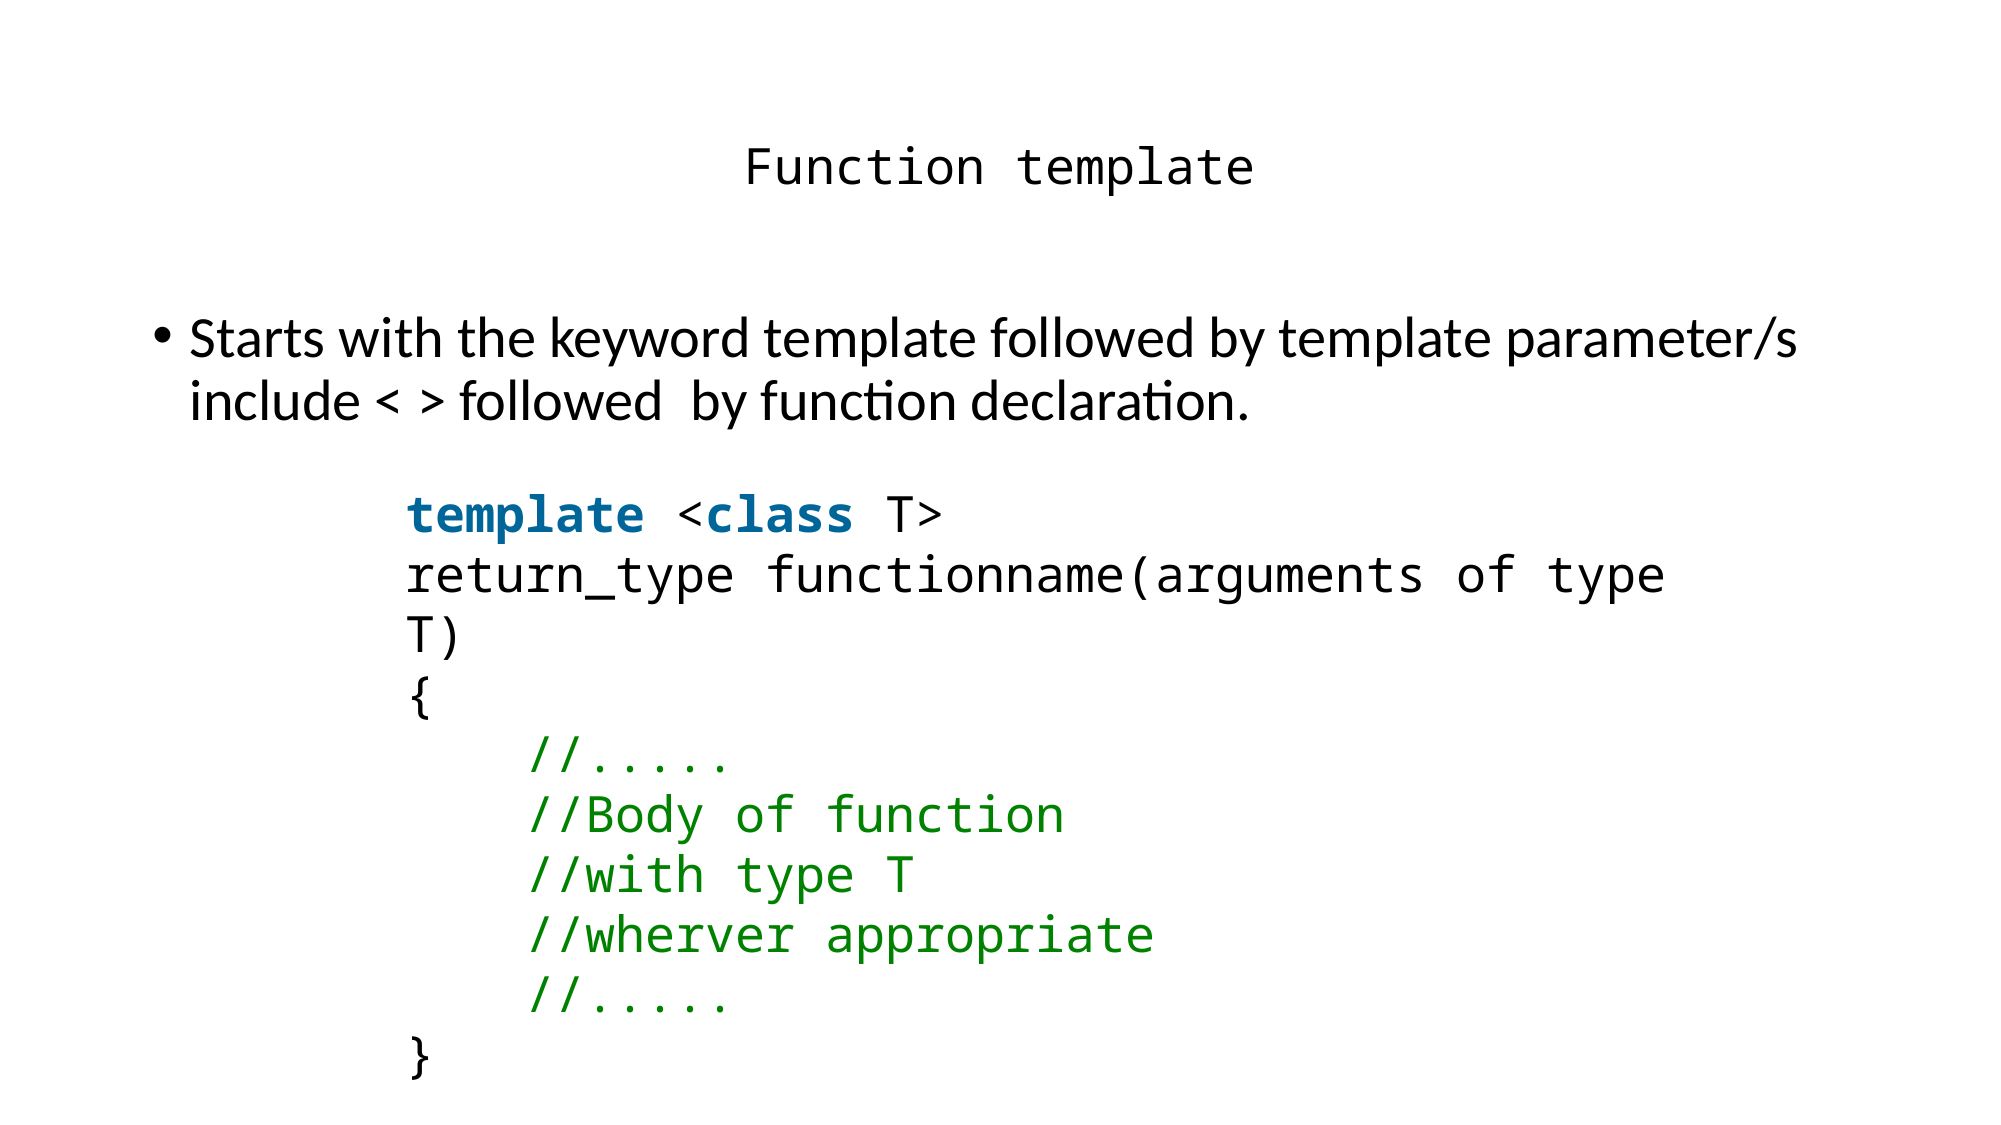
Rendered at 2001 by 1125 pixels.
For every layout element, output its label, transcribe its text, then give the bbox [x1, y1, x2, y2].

title Function template [137, 59, 1863, 278]
text_box template <class T> return_type functionname(arguments of type T) { //..... //Body of function //with type T //wherver appropriate //..... } [390, 475, 1723, 1091]
list Starts with the keyword template followed by template parameter/s include < > followed by function declaration. [137, 299, 1863, 1014]
